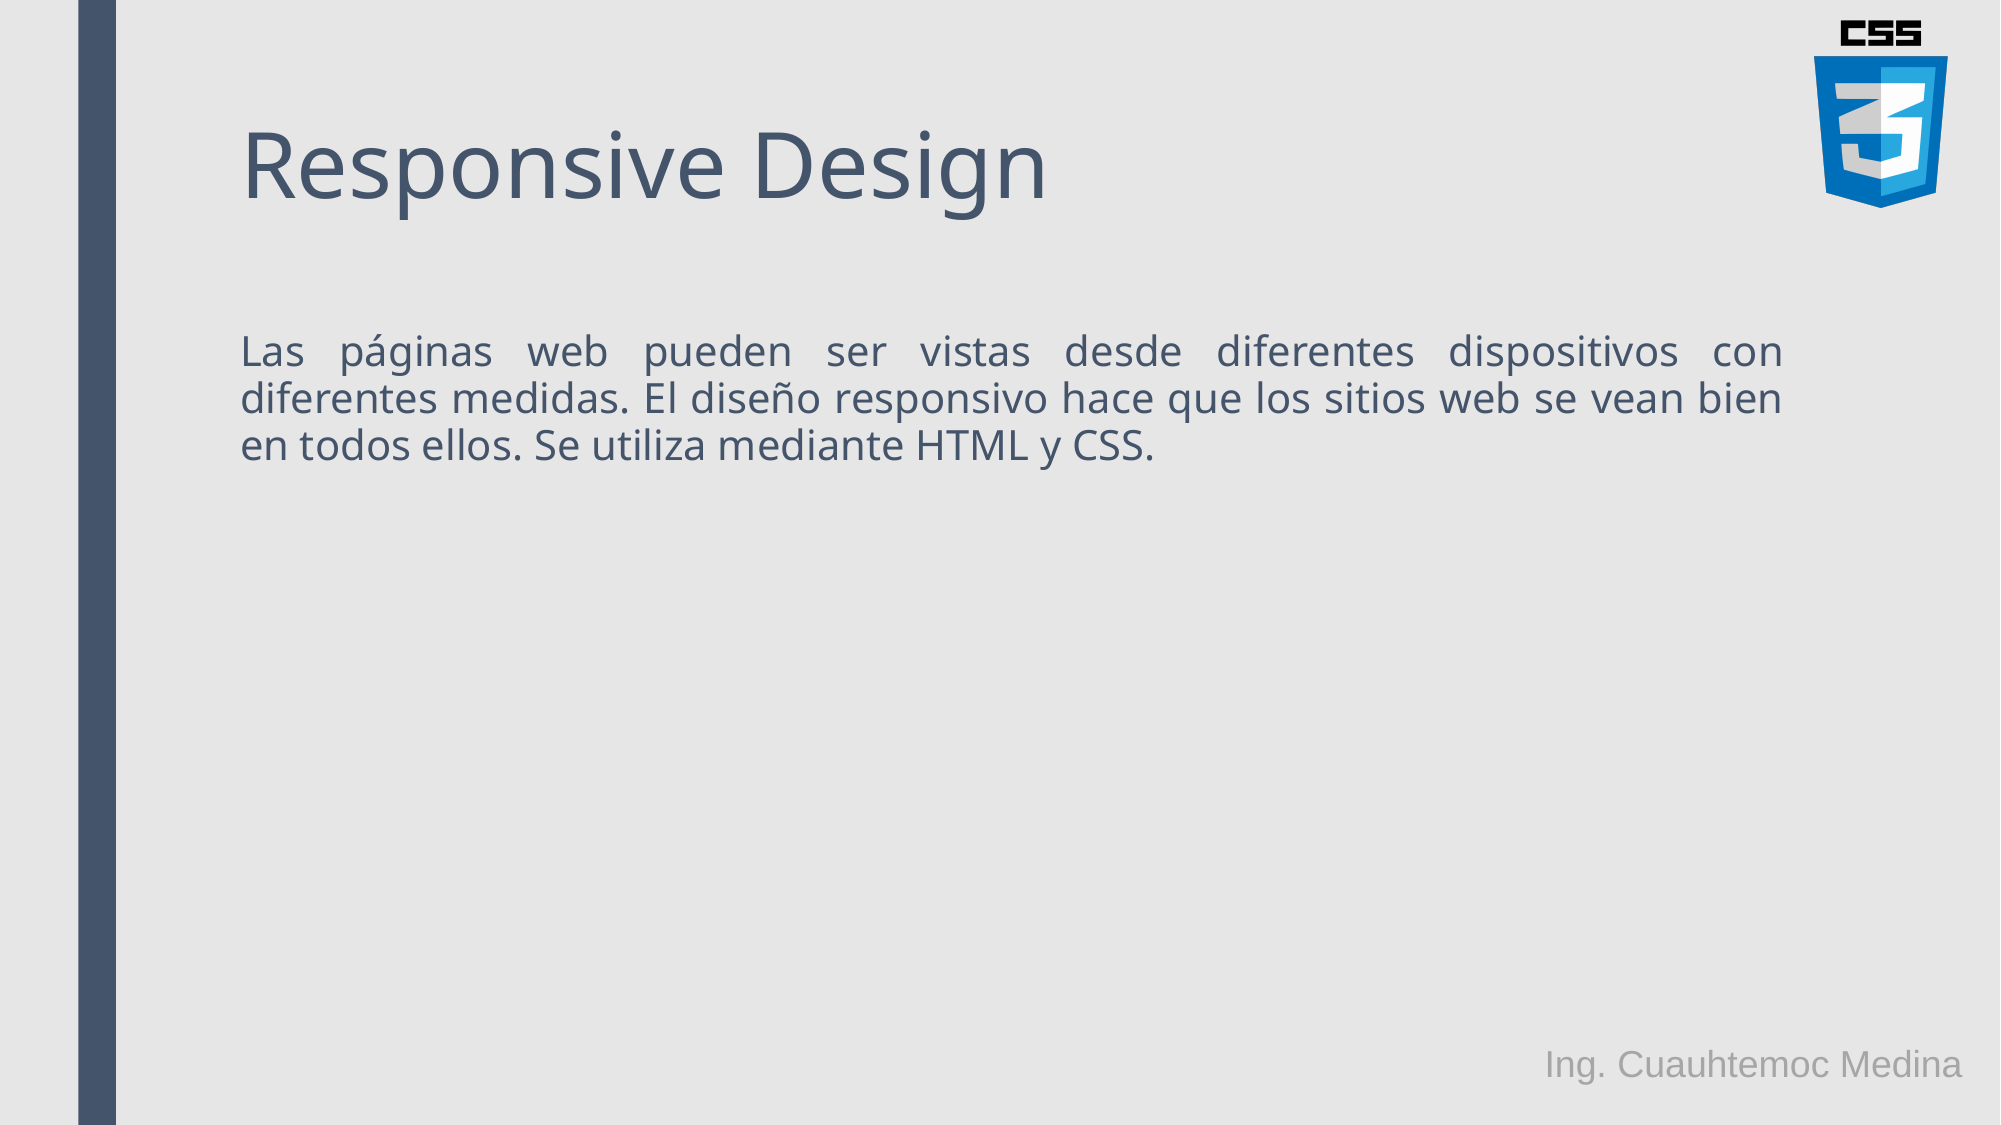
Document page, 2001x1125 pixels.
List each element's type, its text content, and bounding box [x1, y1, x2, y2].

title Responsive Design [225, 112, 1800, 300]
list Las páginas web pueden ser vistas desde diferentes dispositivos con diferentes medidas. El diseño responsivo hace que los sitios web se vean bien en todos ellos. Se utiliza mediante HTML y CSS. [225, 321, 1800, 963]
picture [1814, 20, 1948, 208]
